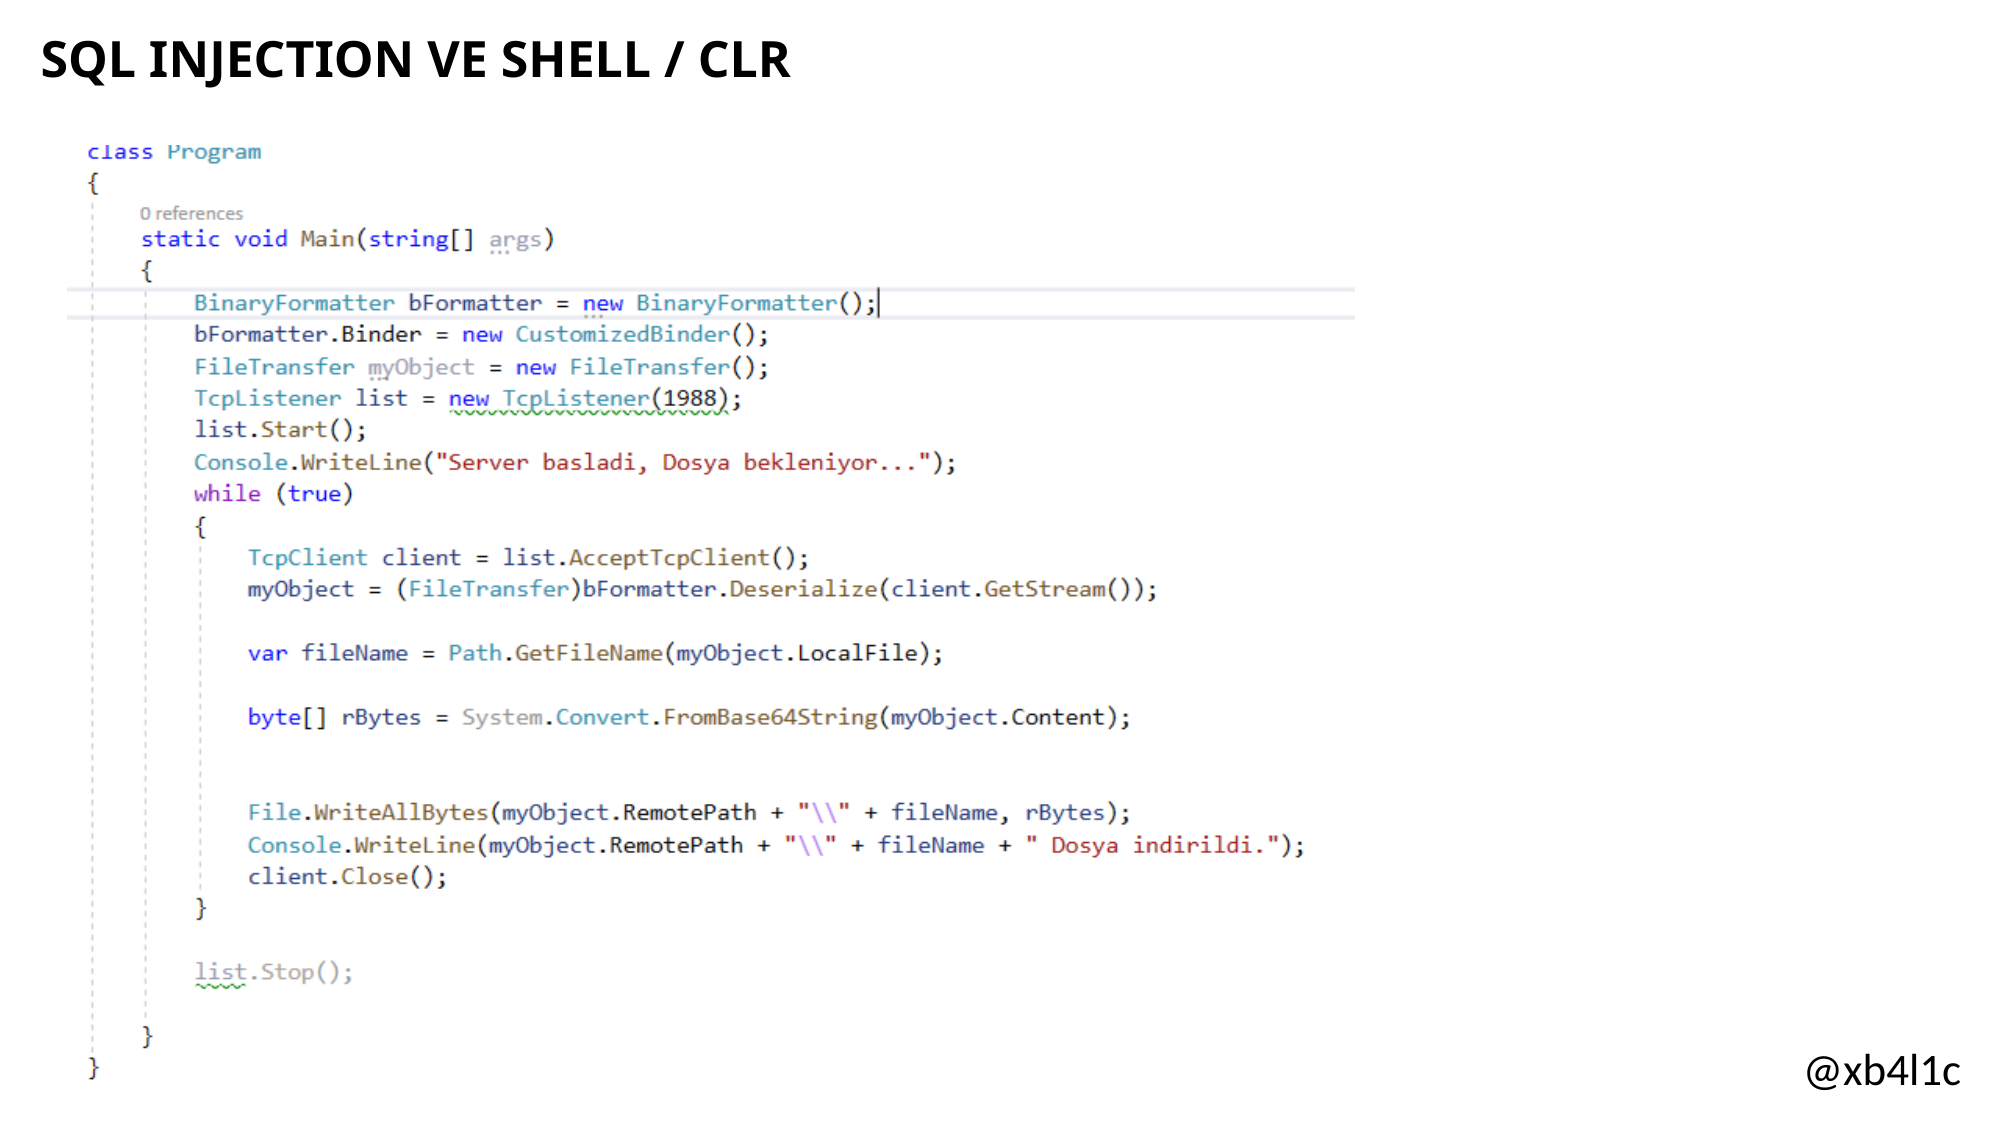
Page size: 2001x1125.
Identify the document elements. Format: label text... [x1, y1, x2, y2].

picture [67, 145, 1355, 1089]
subtitle @xb4l1c [1787, 1039, 1978, 1105]
title SQL INJECTION VE SHELL / CLR [25, 24, 1526, 96]
